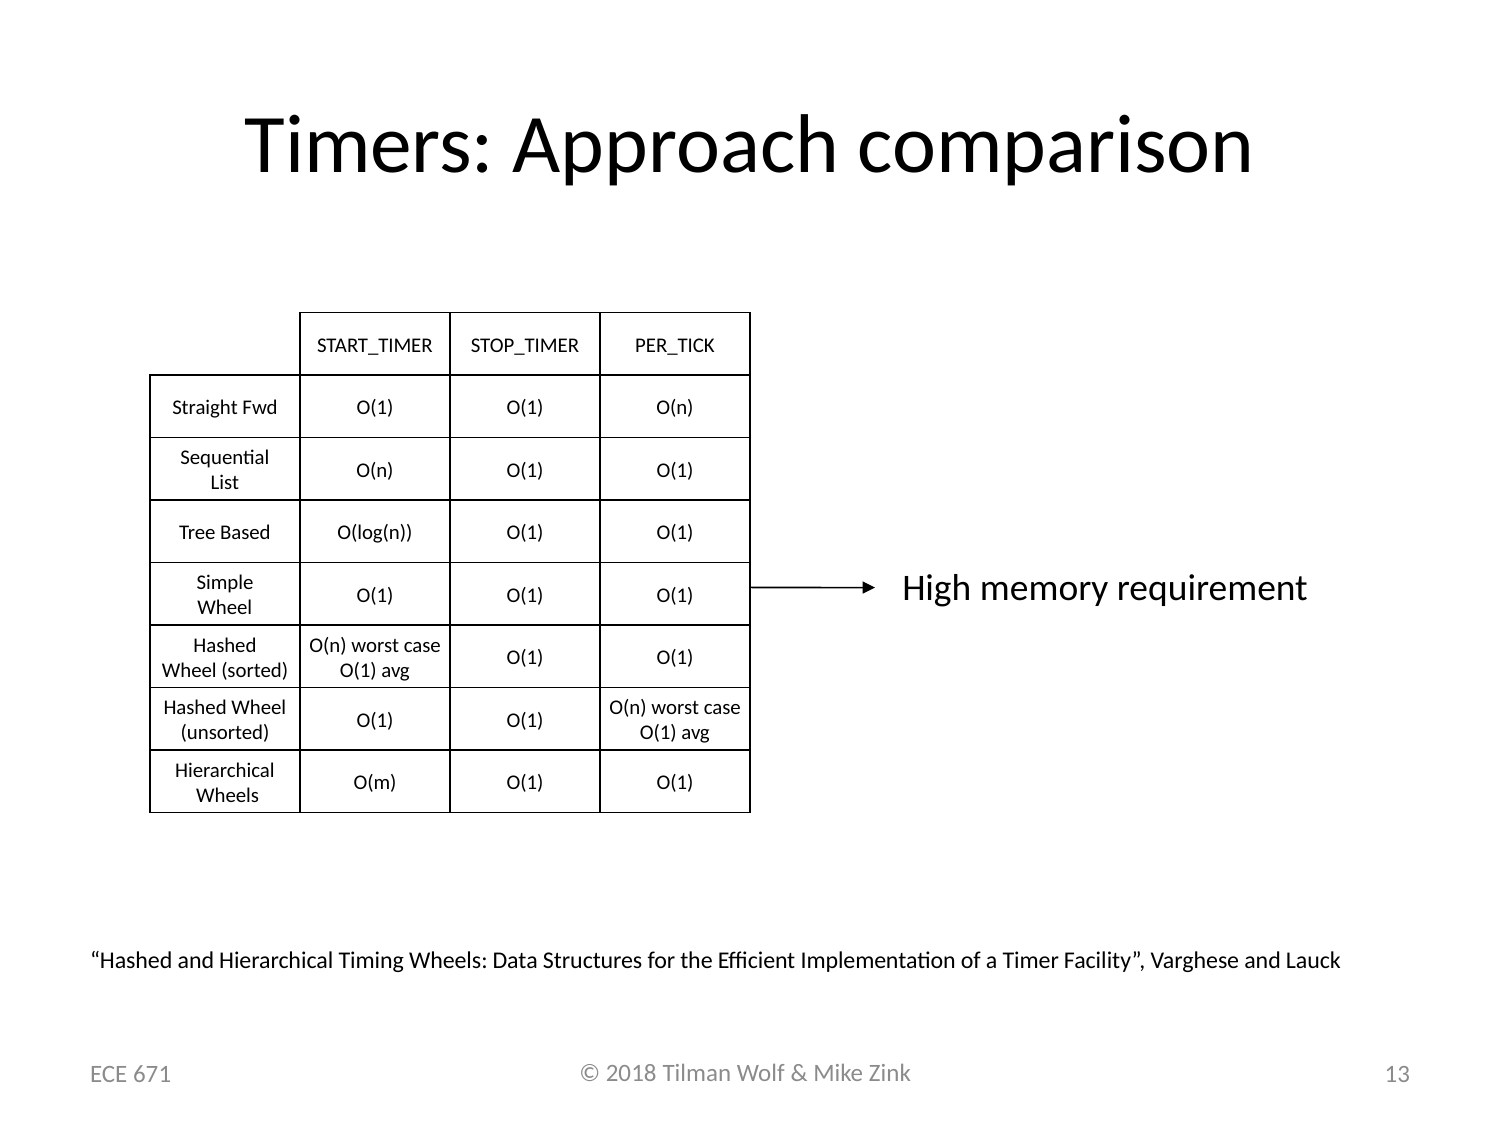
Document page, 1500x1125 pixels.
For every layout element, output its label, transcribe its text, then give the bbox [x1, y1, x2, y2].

text_box O(m) [299, 749, 449, 813]
text_box High memory requirement [887, 555, 1324, 615]
text_box O(1) [449, 499, 599, 562]
text_box Hashed Wheel (unsorted) [149, 687, 299, 749]
text_box O(n) [299, 437, 449, 499]
text_box O(1) [599, 499, 750, 562]
text_box O(1) [449, 374, 599, 437]
text_box O(log(n)) [299, 499, 449, 562]
text_box START_TIMER [299, 312, 449, 374]
text_box O(1) [300, 374, 449, 437]
text_box O(n) worst case O(1) avg [299, 624, 449, 687]
text_box Sequential List [149, 437, 299, 499]
text_box Hashed Wheel (sorted) [149, 624, 299, 687]
text_box Hierarchical Wheels [149, 749, 299, 813]
text_box O(1) [449, 437, 599, 499]
list “Hashed and Hierarchical Timing Wheels: Data Structures for the Efficient Implementation of a Timer Facility”, Varghese and Lauck [75, 937, 1425, 1005]
text_box Tree Based [149, 499, 299, 562]
text_box O(1) [449, 749, 599, 813]
text_box O(n) worst case O(1) avg [599, 687, 750, 749]
text_box O(1) [599, 437, 750, 499]
text_box O(1) [449, 624, 599, 687]
title Timers: Approach comparison [75, 45, 1425, 233]
text_box STOP_TIMER [449, 312, 599, 374]
text_box O(1) [599, 749, 750, 813]
slide_number ECE 671 [75, 1042, 425, 1103]
text_box O(1) [449, 562, 599, 624]
text_box O(1) [599, 562, 750, 624]
text_box O(1) [449, 687, 599, 749]
text_box O(1) [299, 687, 449, 749]
text_box O(1) [299, 562, 449, 624]
text_box PER_TICK [599, 312, 750, 374]
text_box Simple Wheel [149, 562, 299, 624]
slide_number 13 [1074, 1042, 1425, 1103]
text_box O(1) [599, 624, 750, 687]
text_box O(n) [599, 374, 750, 437]
text_box [749, 581, 875, 594]
text_box Straight Fwd [149, 374, 300, 437]
